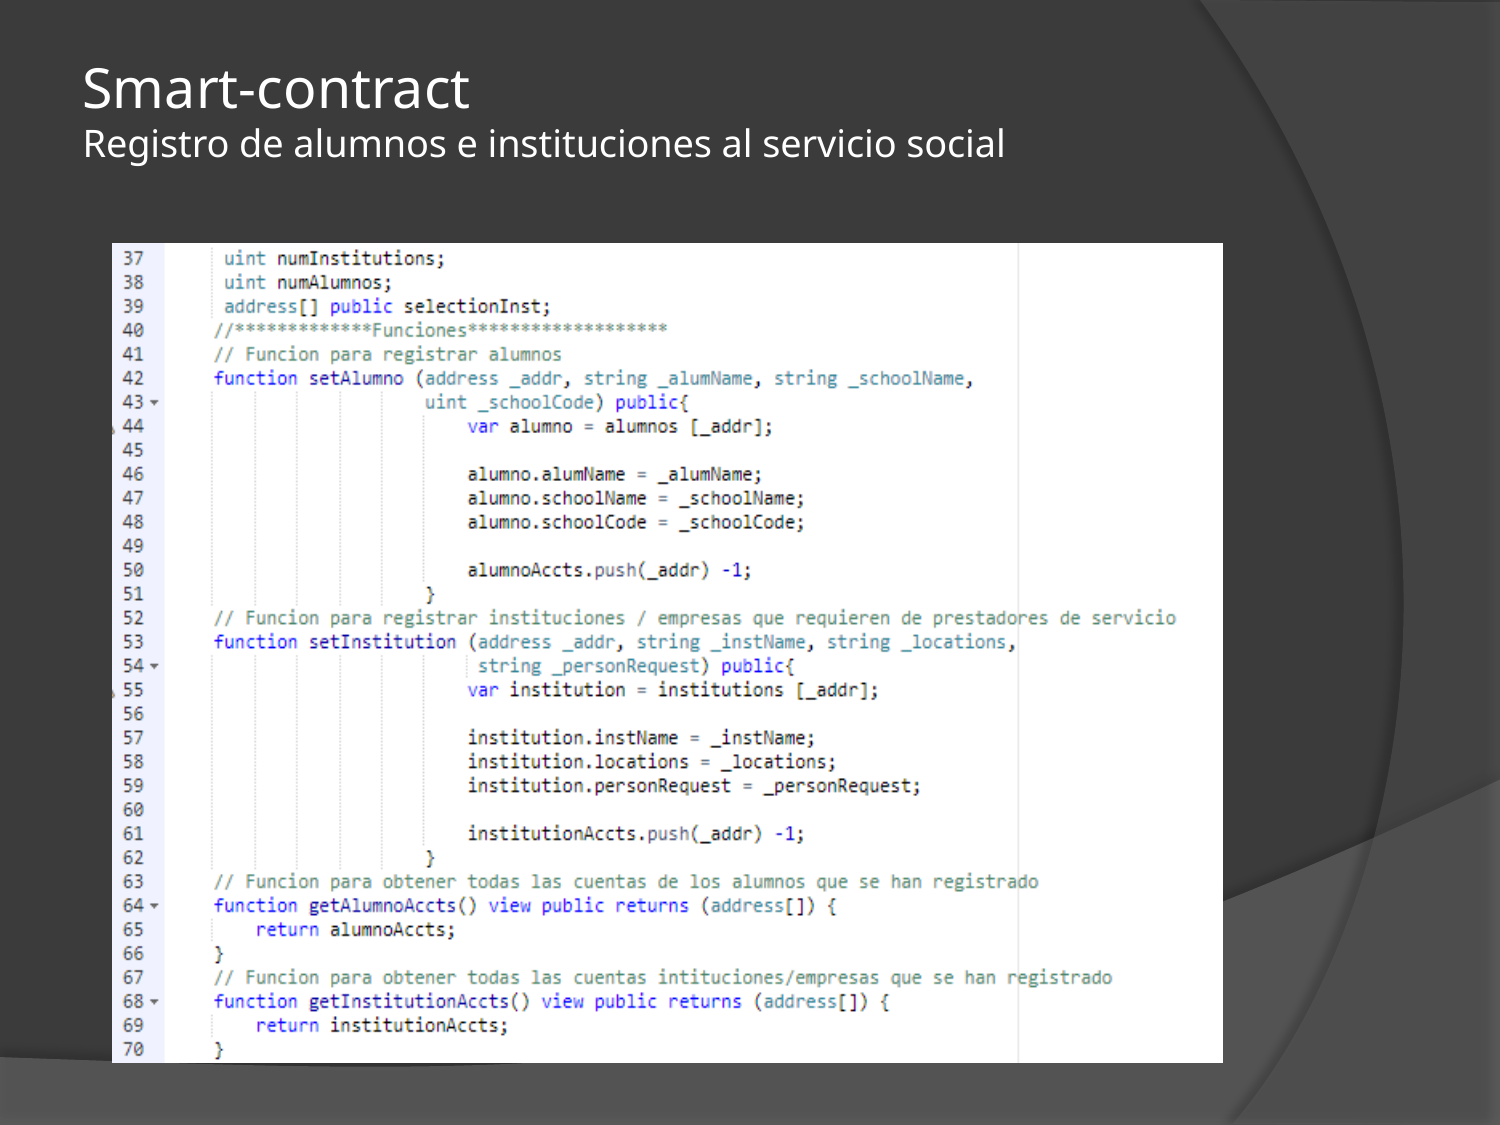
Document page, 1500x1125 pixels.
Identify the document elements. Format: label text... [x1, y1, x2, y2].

picture [111, 243, 1223, 1064]
title Smart-contract Registro de alumnos e instituciones al servicio social [75, 45, 1300, 173]
